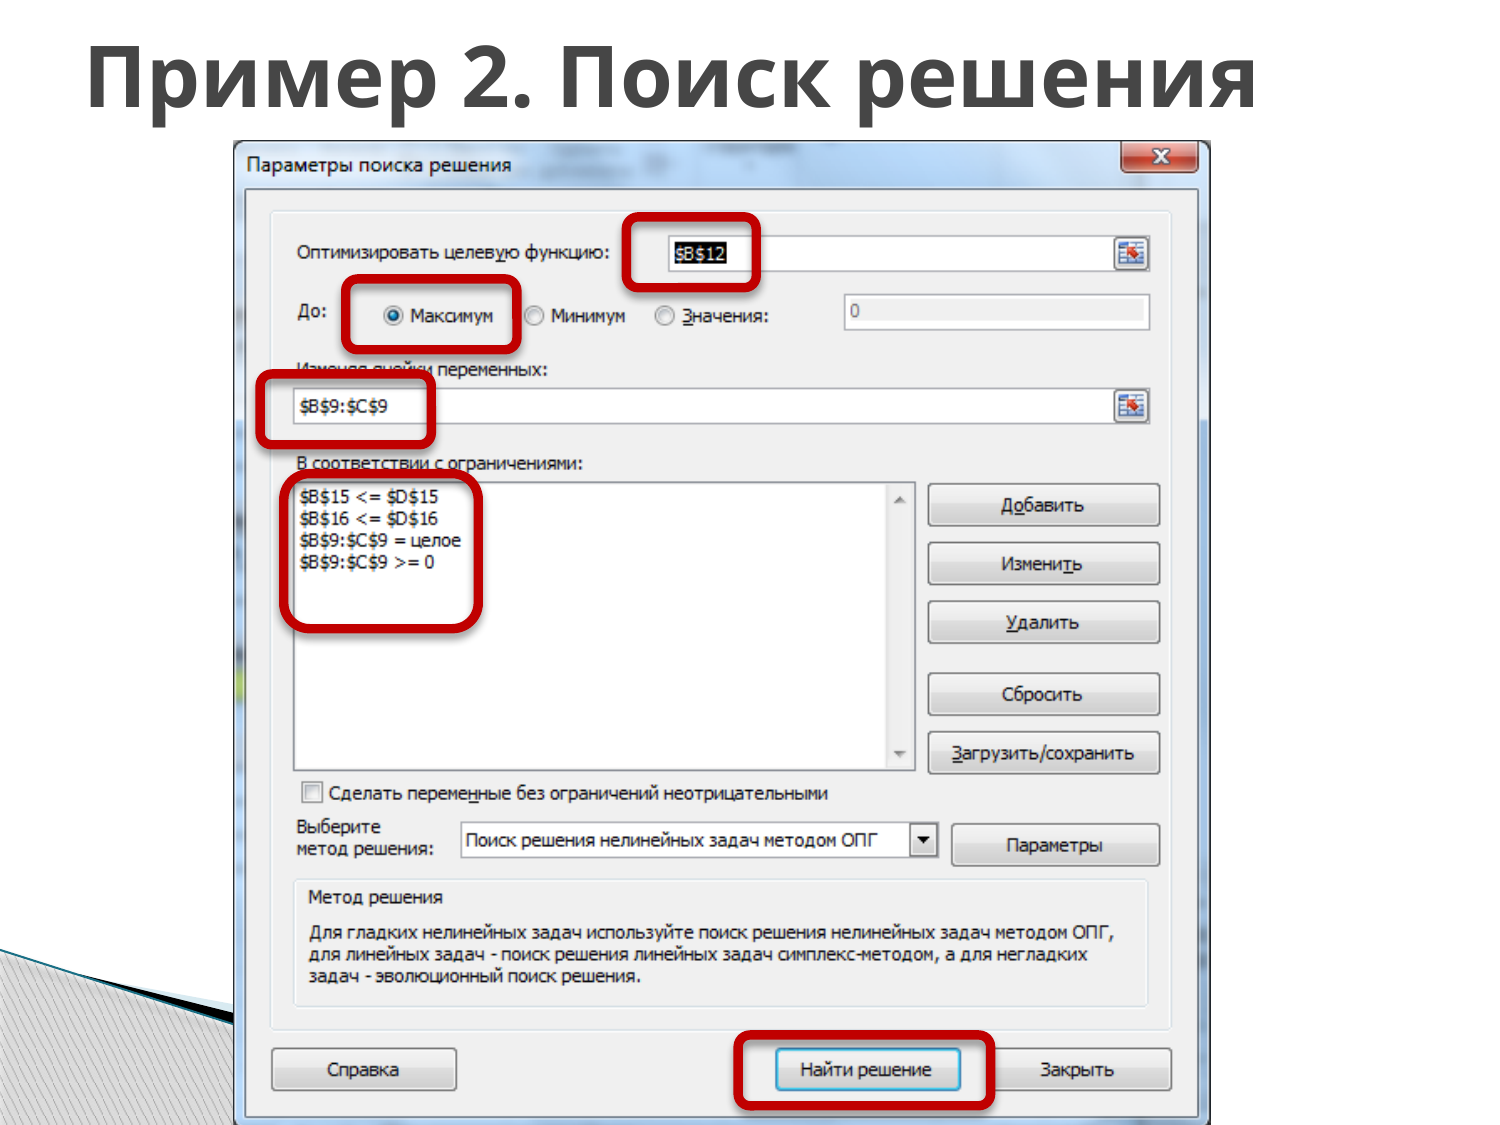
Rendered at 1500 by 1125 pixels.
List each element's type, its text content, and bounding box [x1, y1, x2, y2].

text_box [232, 139, 1211, 1125]
title Пример 2. Поиск решения [8, 5, 1439, 141]
